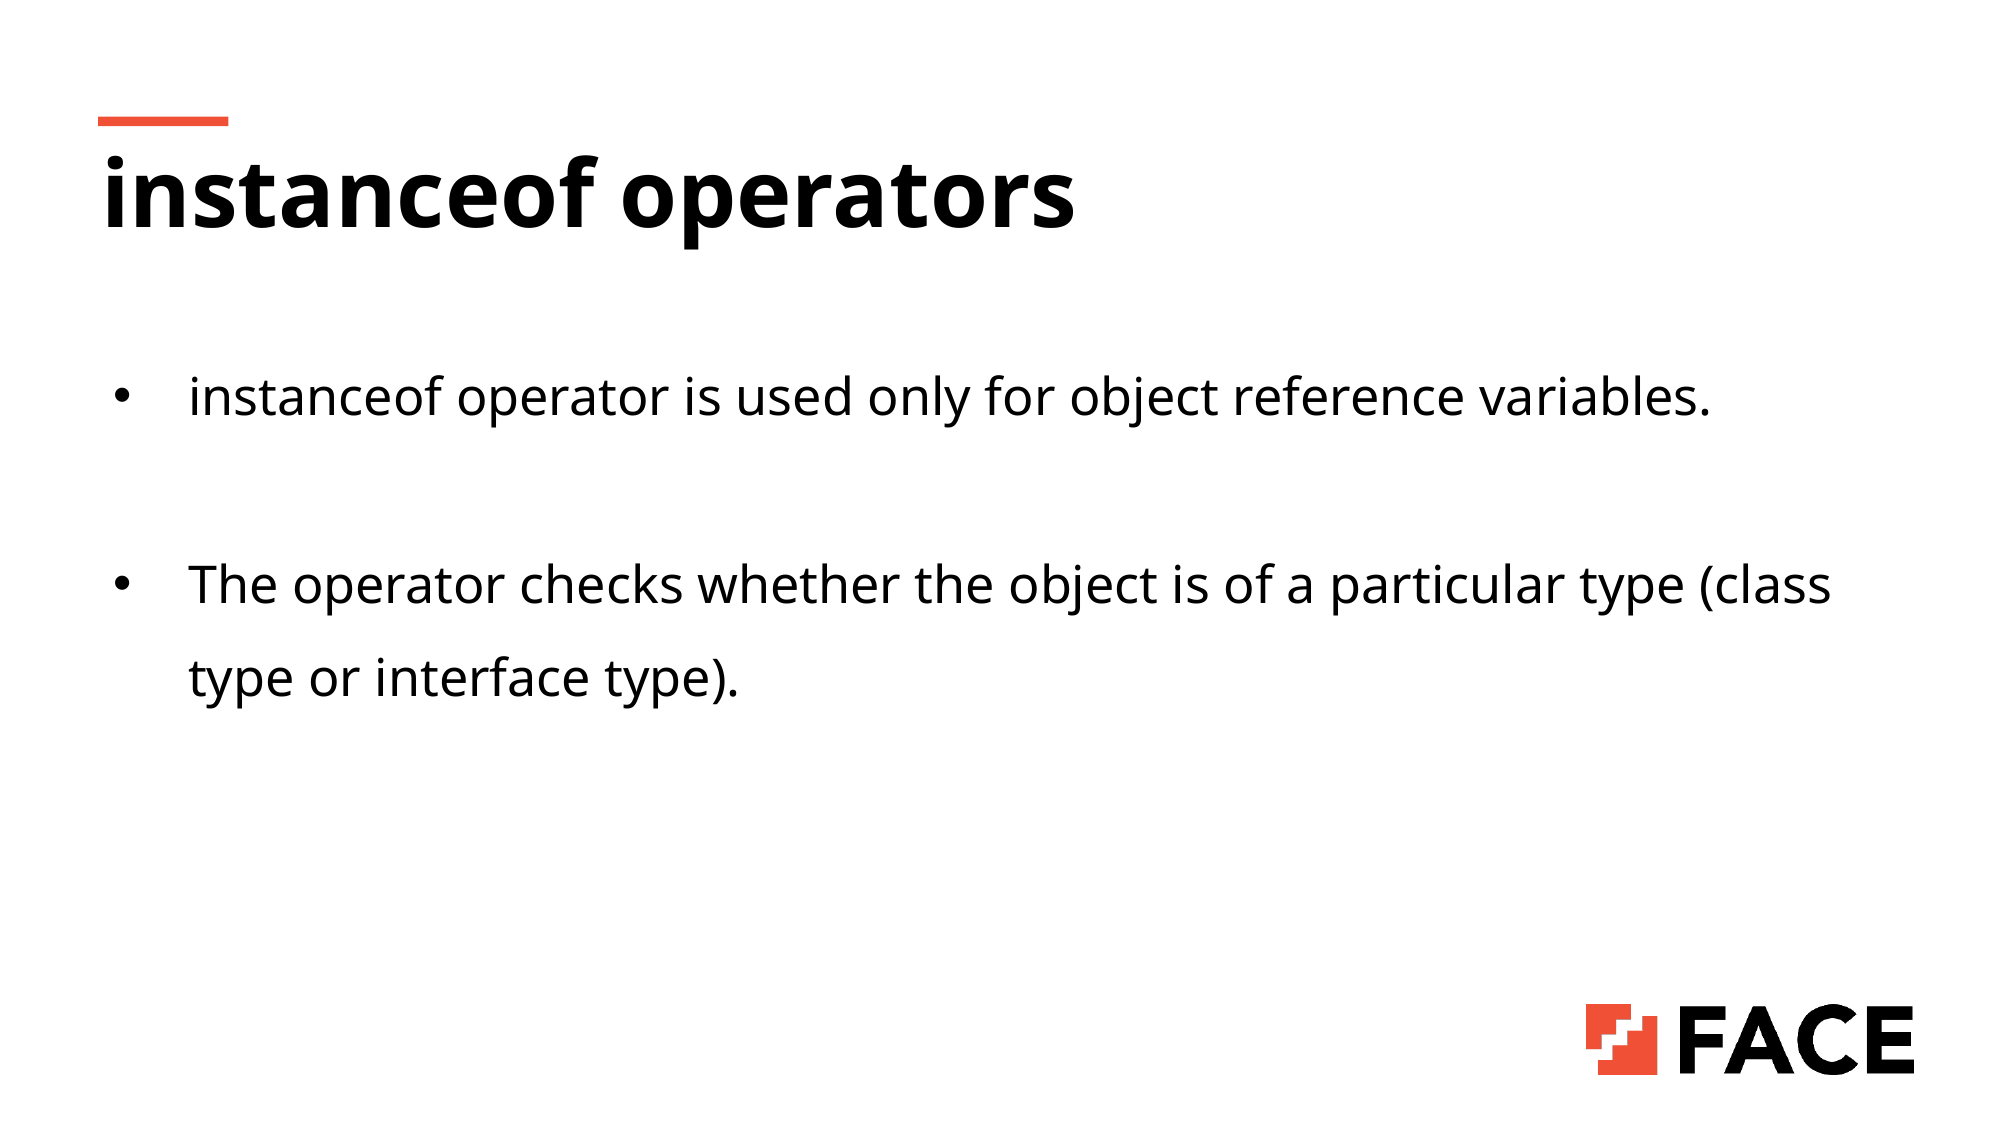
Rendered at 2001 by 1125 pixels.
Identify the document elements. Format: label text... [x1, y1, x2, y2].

text_box [98, 116, 229, 127]
text_box instanceof operator is used only for object reference variables. The operator checks whether the object is of a particular type (class type or interface type). [98, 324, 1900, 715]
text_box instanceof operators [86, 126, 1938, 254]
picture [1586, 1004, 1915, 1076]
